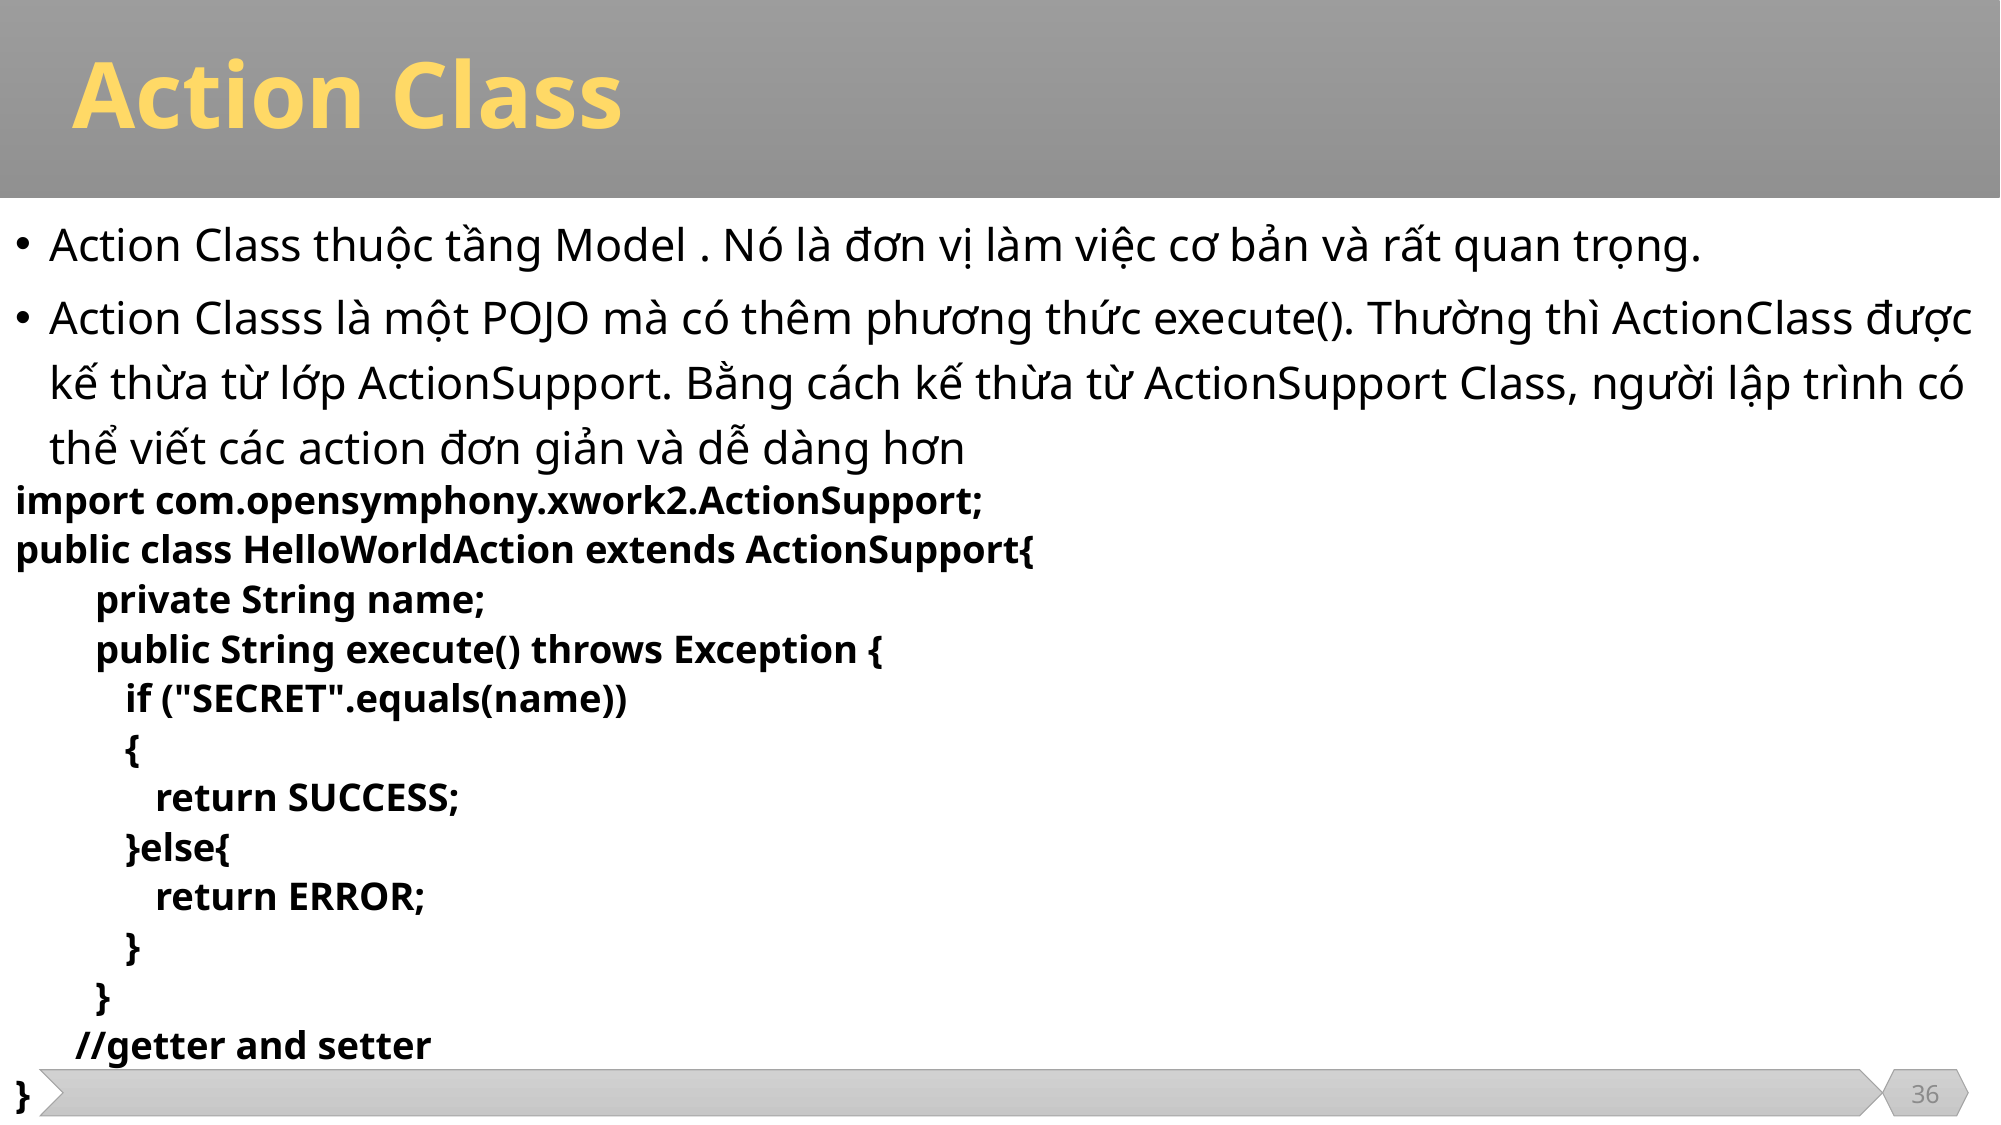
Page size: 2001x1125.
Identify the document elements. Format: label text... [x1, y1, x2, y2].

title Action Class [56, 0, 1969, 198]
slide_number 36 [1882, 1065, 1969, 1125]
list Action Class thuộc tầng Model . Nó là đơn vị làm việc cơ bản và rất quan trọng. Action Classs là một POJO mà có thêm phương thức execute(). Thường thì ActionClass được kế thừa từ lớp ActionSupport. Bằng cách kế thừa từ ActionSupport Class, người lập trình có thể viết các action đơn giản và dễ dàng hơn import com.opensymphony.xwork2.ActionSupport; public class HelloWorldAction extends ActionSupport{ private String name; public String execute() throws Exception { if ("SECRET".equals(name)) { return SUCCESS; }else{ return ERROR; } } //getter and setter } [0, 198, 2000, 1125]
